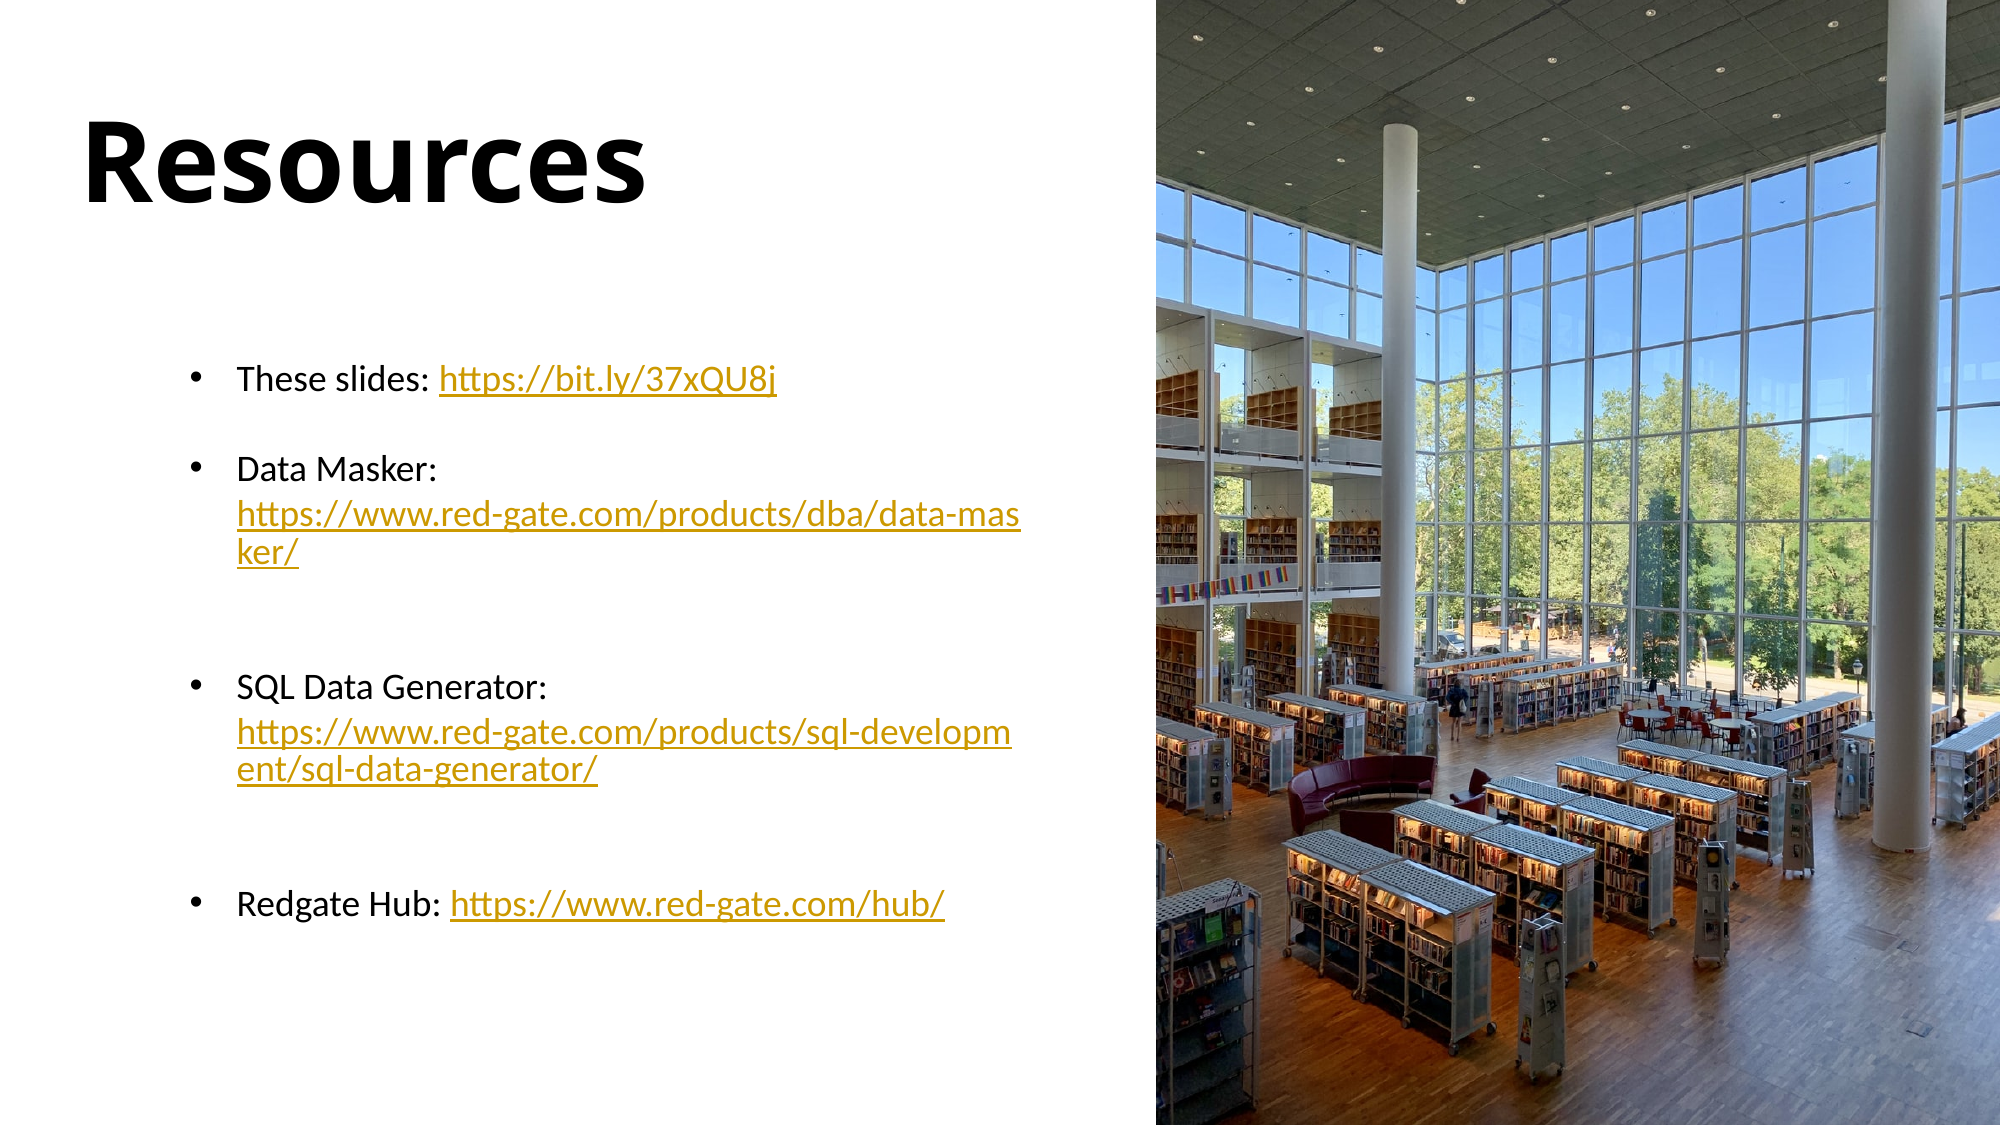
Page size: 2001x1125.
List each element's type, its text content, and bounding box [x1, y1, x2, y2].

picture [1155, 0, 2000, 1125]
text_box These slides: https://bit.ly/37xQU8j Data Masker: https://www.red-gate.com/products/dba/data-masker/ SQL Data Generator: https://www.red-gate.com/products/sql-development/sql-data-generator/ Redgate Hub: https://www.red-gate.com/hub/ [174, 346, 1043, 857]
text_box Resources [64, 52, 1155, 270]
